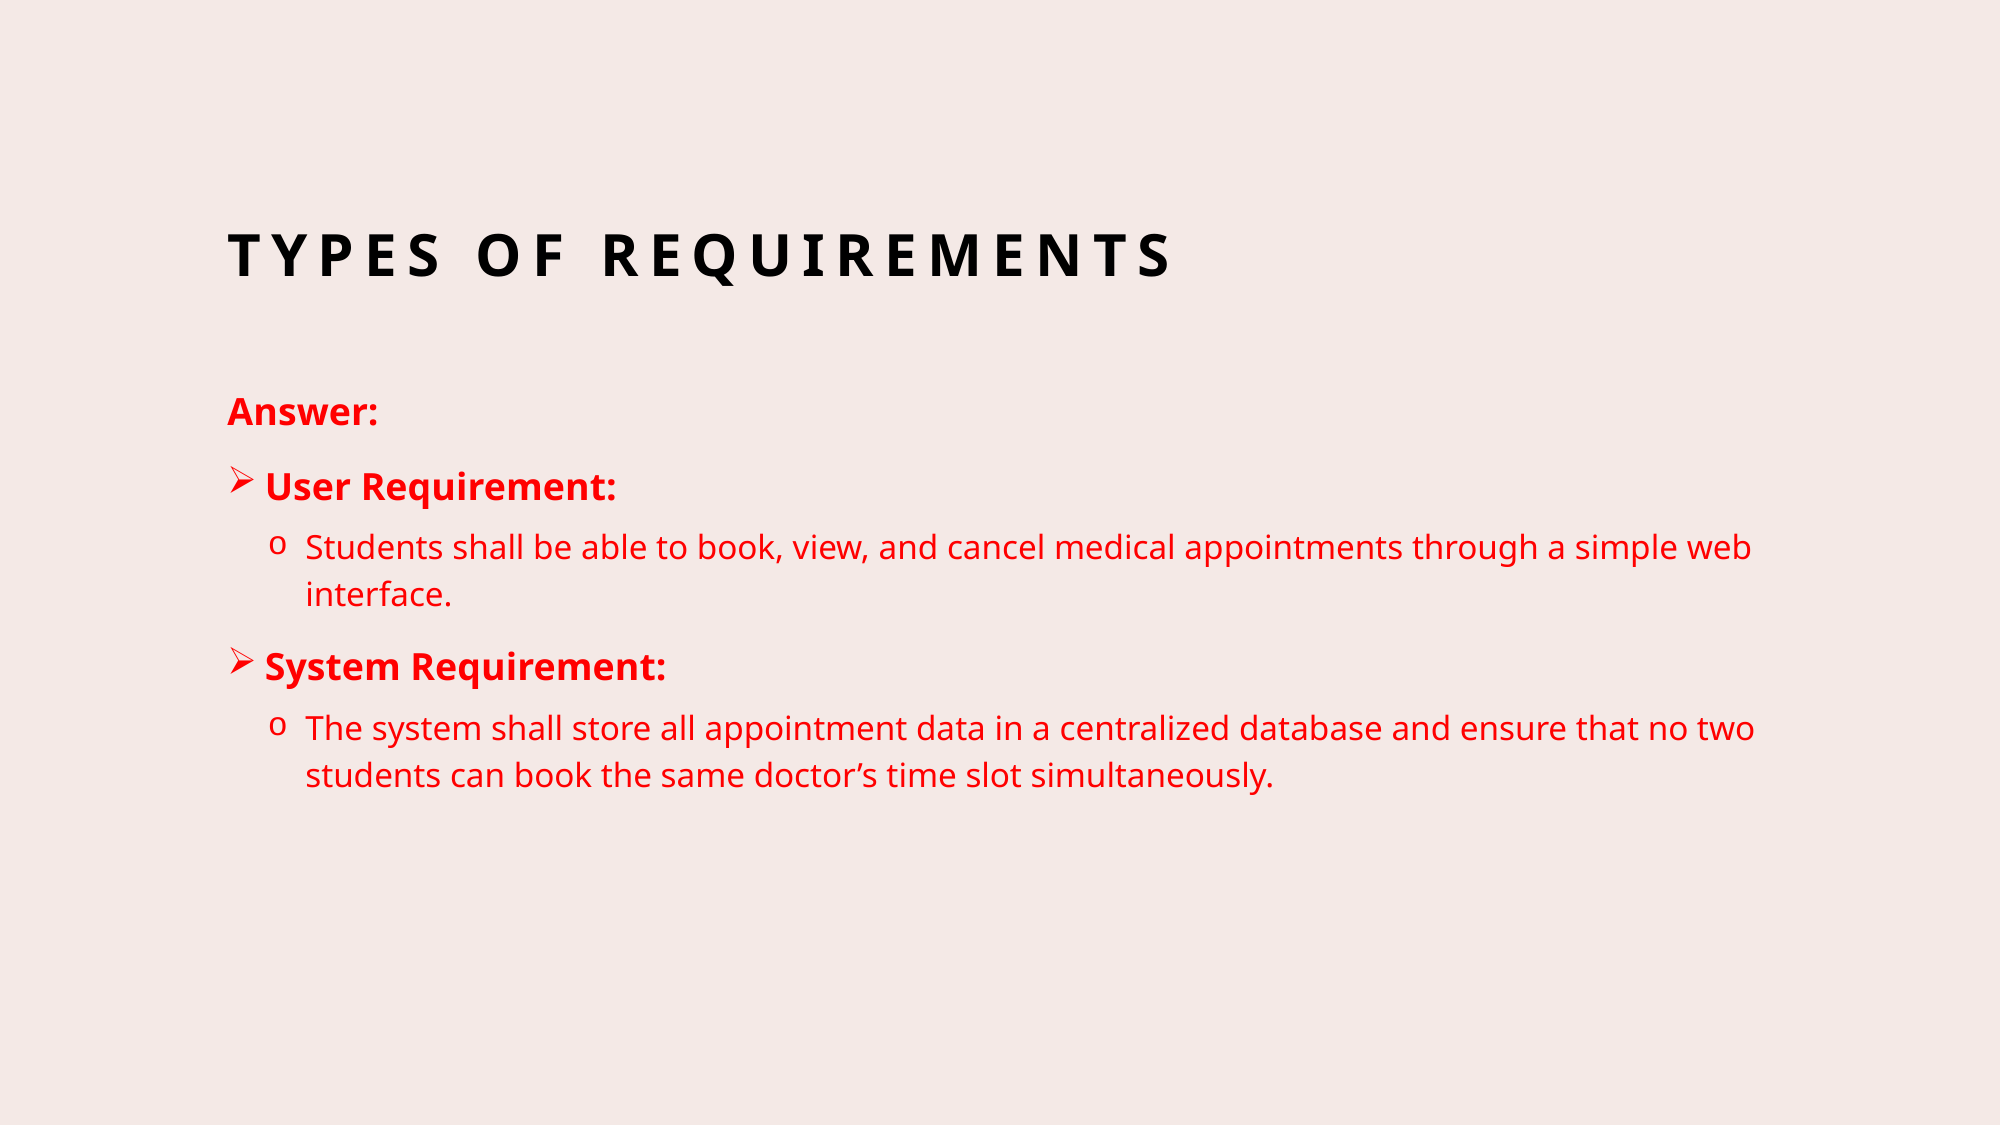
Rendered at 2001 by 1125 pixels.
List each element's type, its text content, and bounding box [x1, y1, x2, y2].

title Types of requirements [212, 138, 1788, 354]
list Answer: User Requirement: Students shall be able to book, view, and cancel medical appointments through a simple web interface. System Requirement: The system shall store all appointment data in a centralized database and ensure that no two students can book the same doctor’s time slot simultaneously. [212, 371, 1788, 969]
